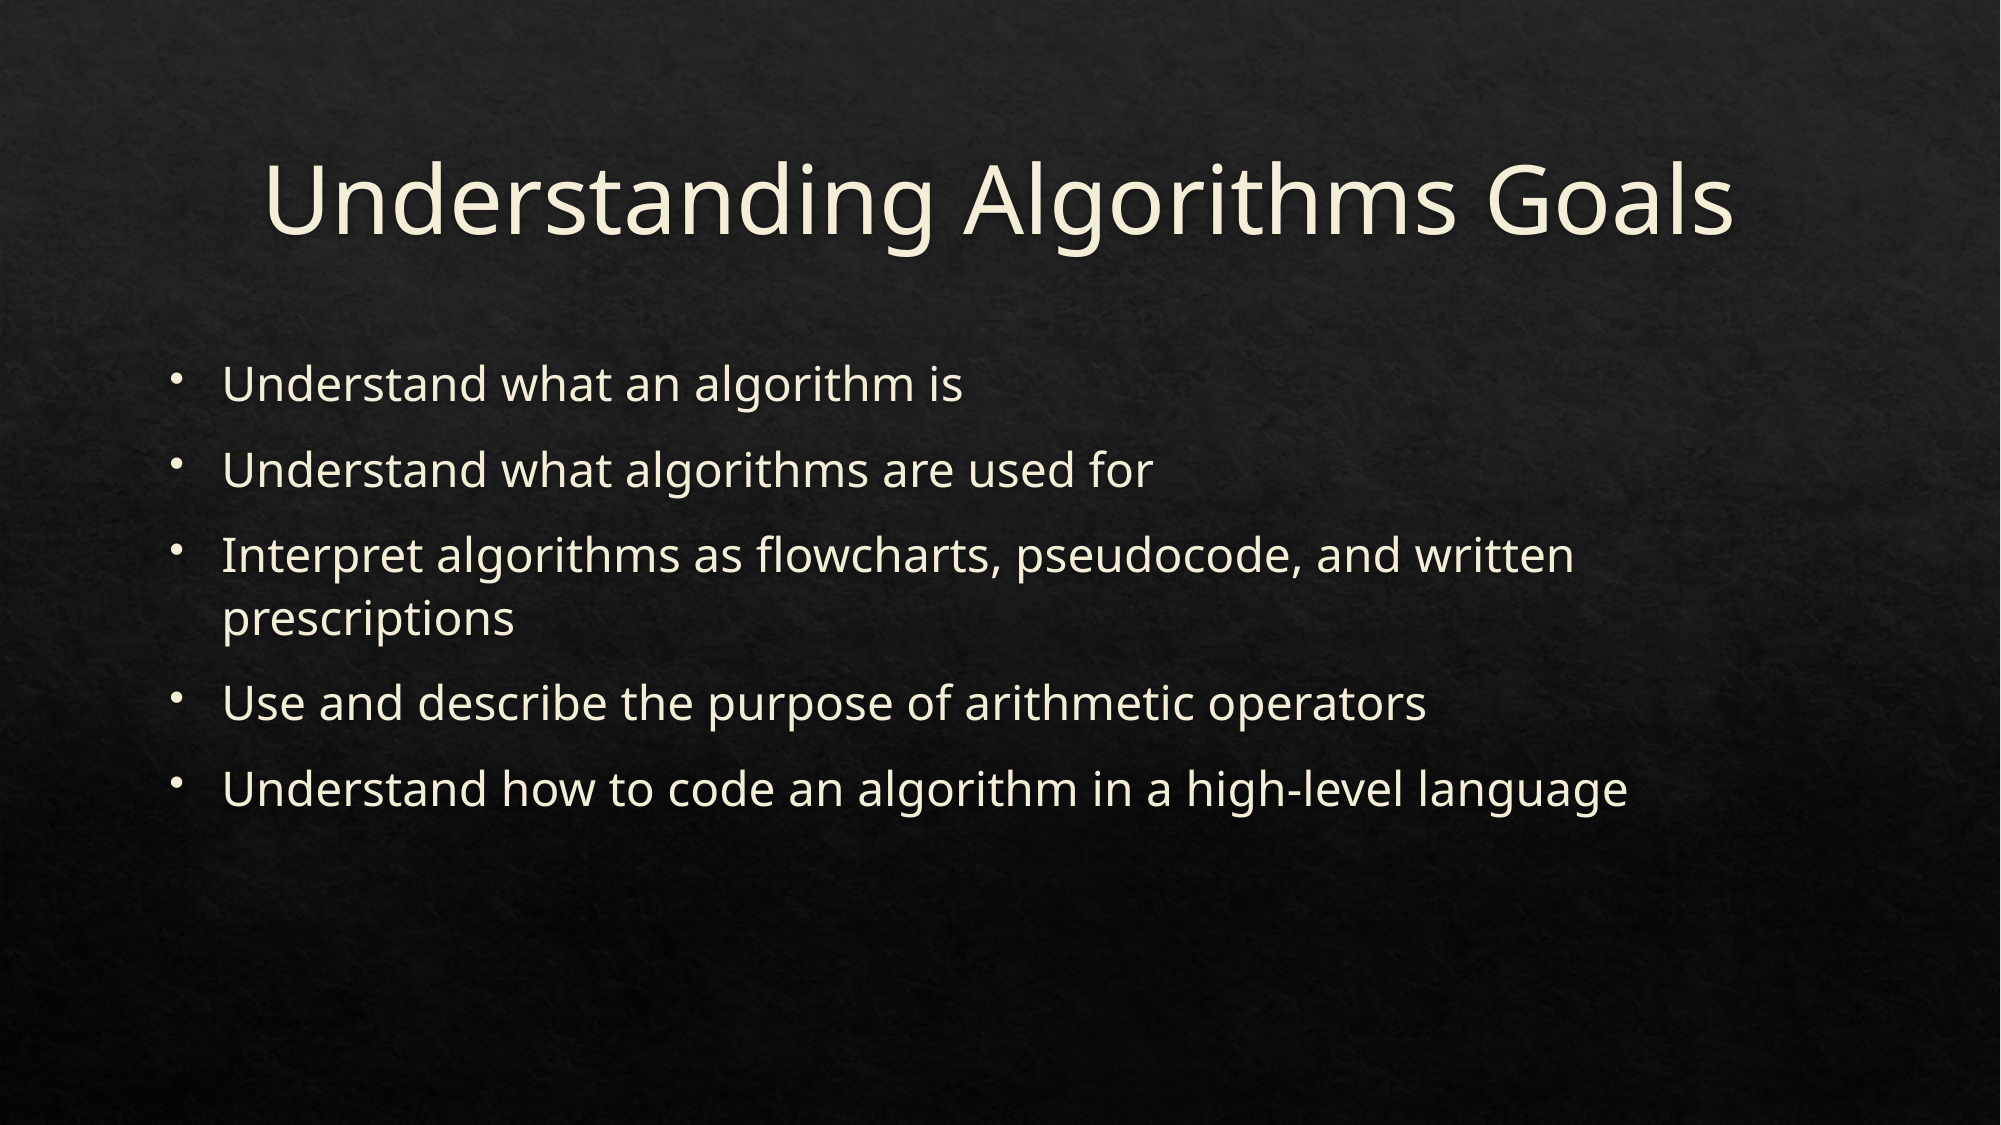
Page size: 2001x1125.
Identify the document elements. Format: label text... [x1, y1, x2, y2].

title Understanding Algorithms Goals [149, 99, 1849, 307]
list Understand what an algorithm is Understand what algorithms are used for Interpret algorithms as flowcharts, pseudocode, and written prescriptions Use and describe the purpose of arithmetic operators Understand how to code an algorithm in a high-level language [149, 340, 1849, 950]
